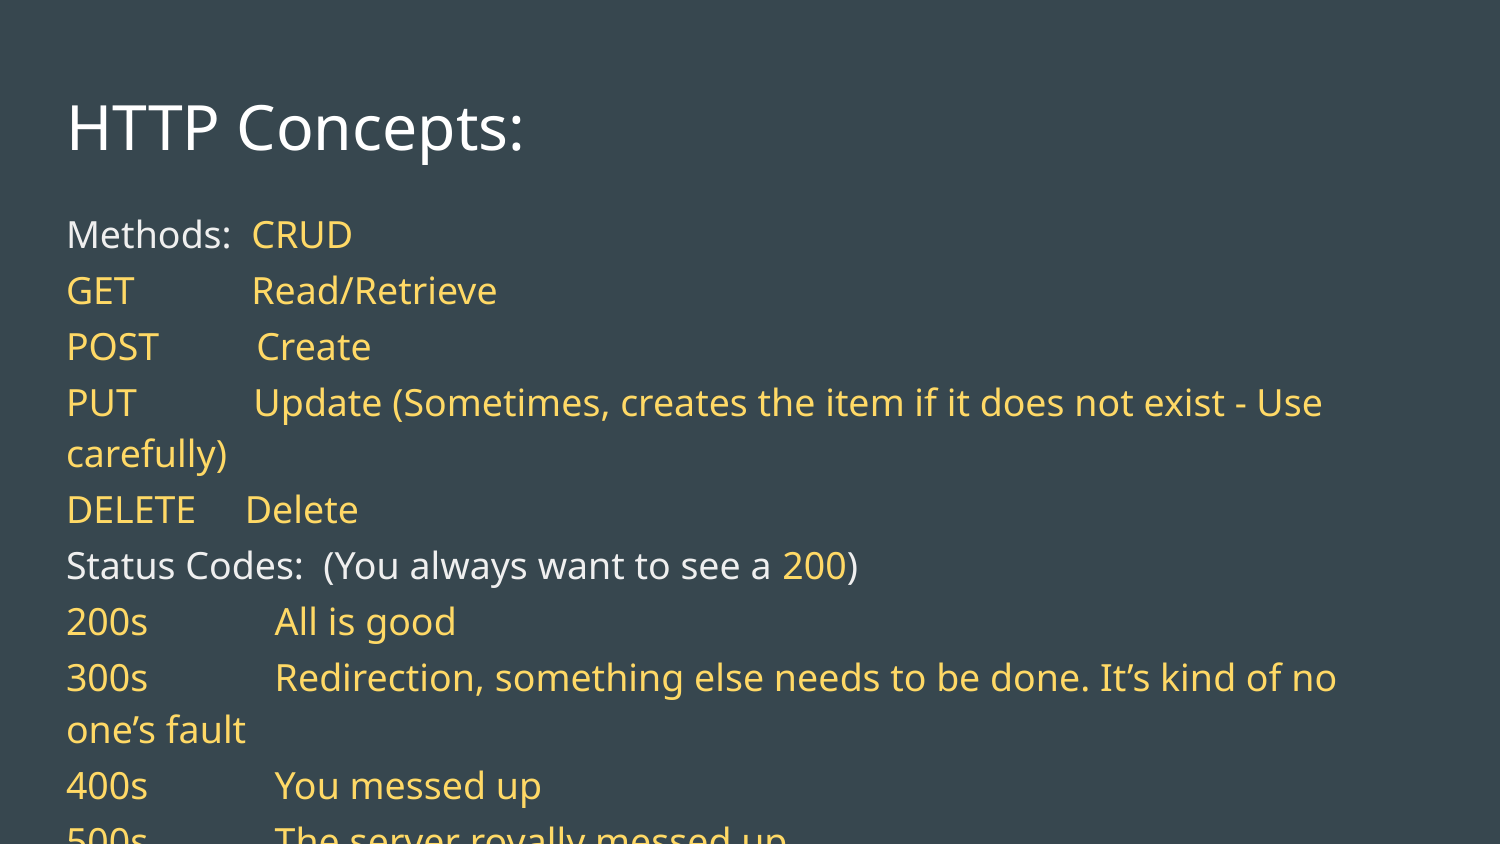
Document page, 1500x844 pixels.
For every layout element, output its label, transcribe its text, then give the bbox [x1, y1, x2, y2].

title HTTP Concepts: [51, 72, 1449, 167]
list Methods: CRUD GET Read/Retrieve POST Create PUT Update (Sometimes, creates the item if it does not exist - Use carefully) DELETE Delete Status Codes: (You always want to see a 200) 200s All is good 300s Redirection, something else needs to be done. It’s kind of no one’s fault 400s You messed up 500s The server royally messed up [51, 189, 1449, 750]
